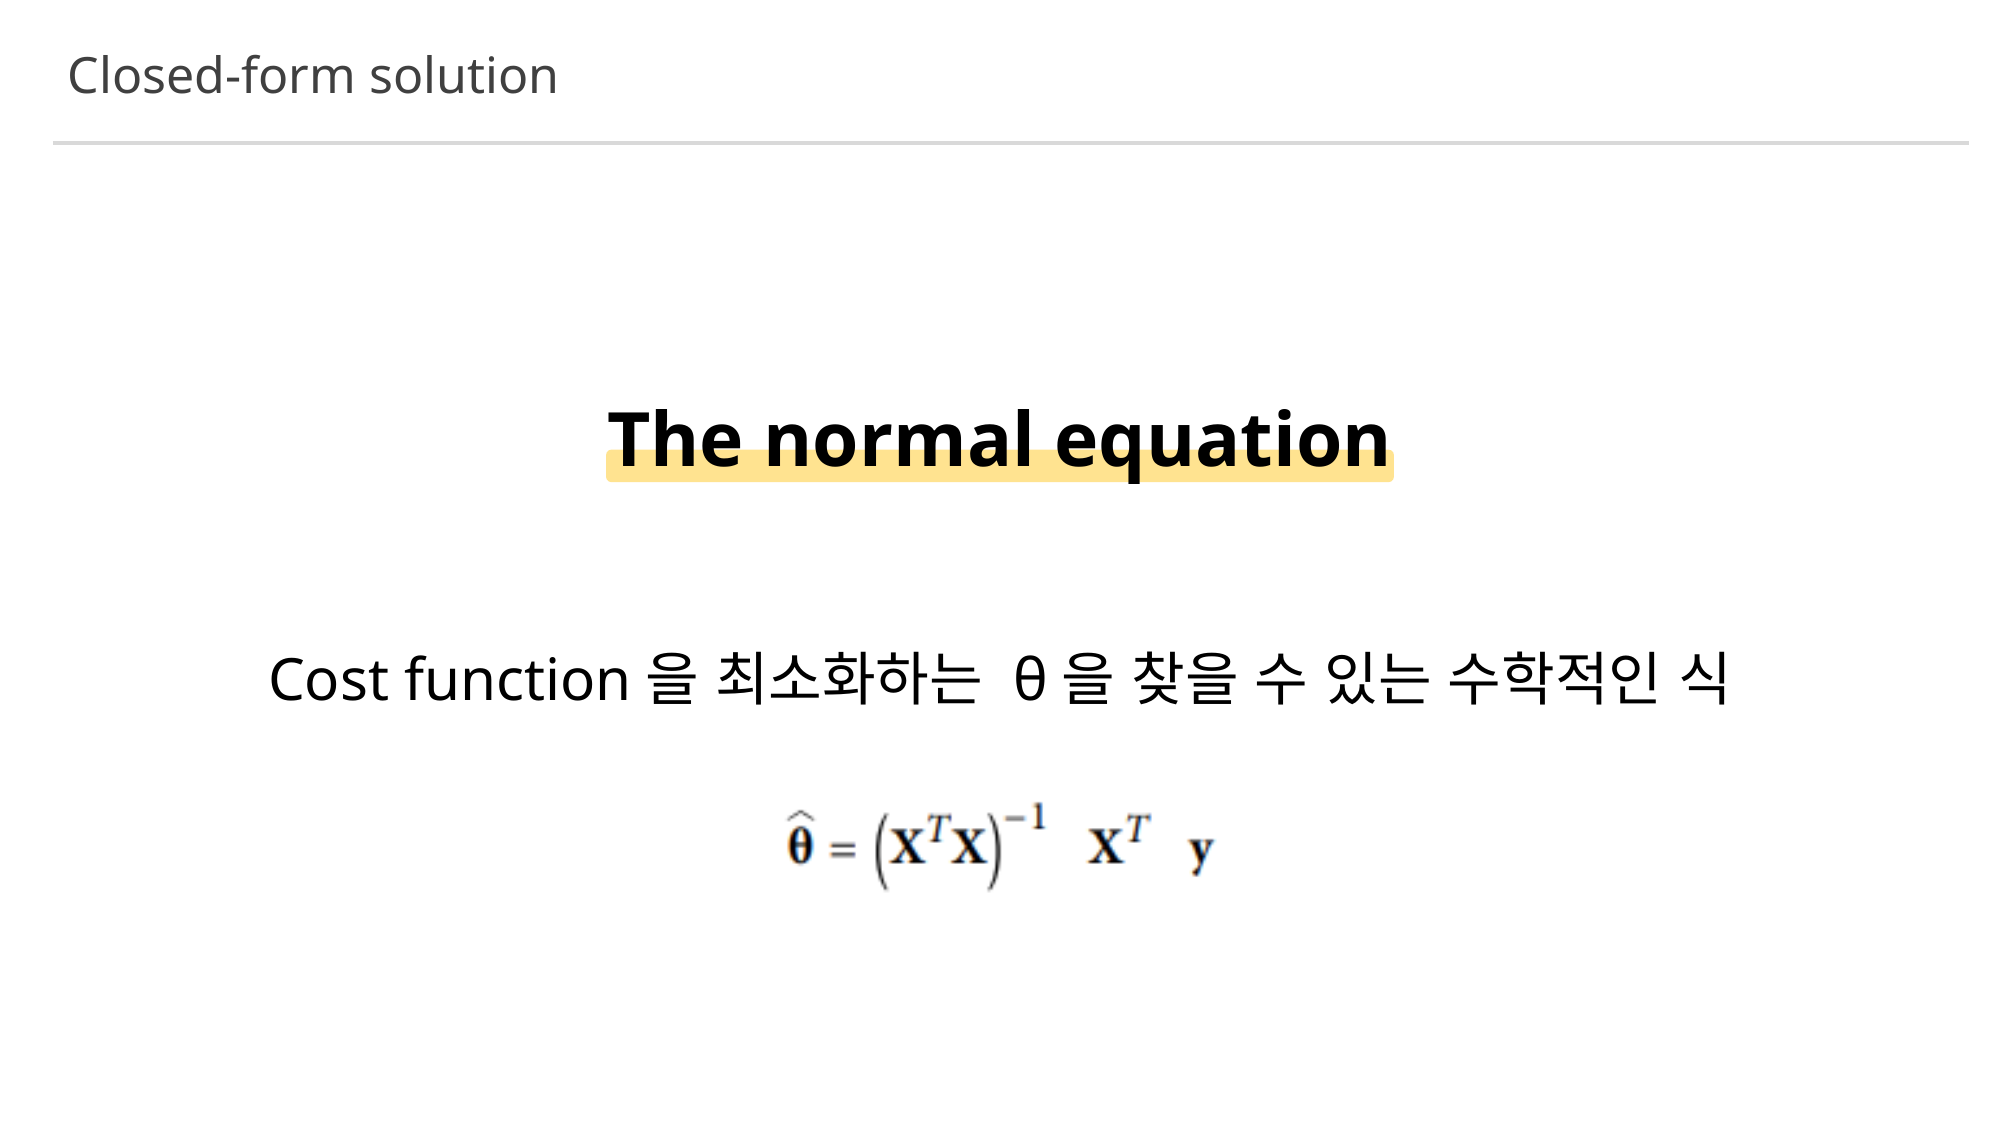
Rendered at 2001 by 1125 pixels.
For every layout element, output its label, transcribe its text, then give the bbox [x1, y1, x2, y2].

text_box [579, 383, 1421, 490]
picture [747, 769, 1253, 929]
text_box Closed-form solution [52, 36, 1000, 111]
text_box Cost function을 최소화하는 θ을 찾을 수 있는 수학적인 식 [186, 635, 1814, 720]
